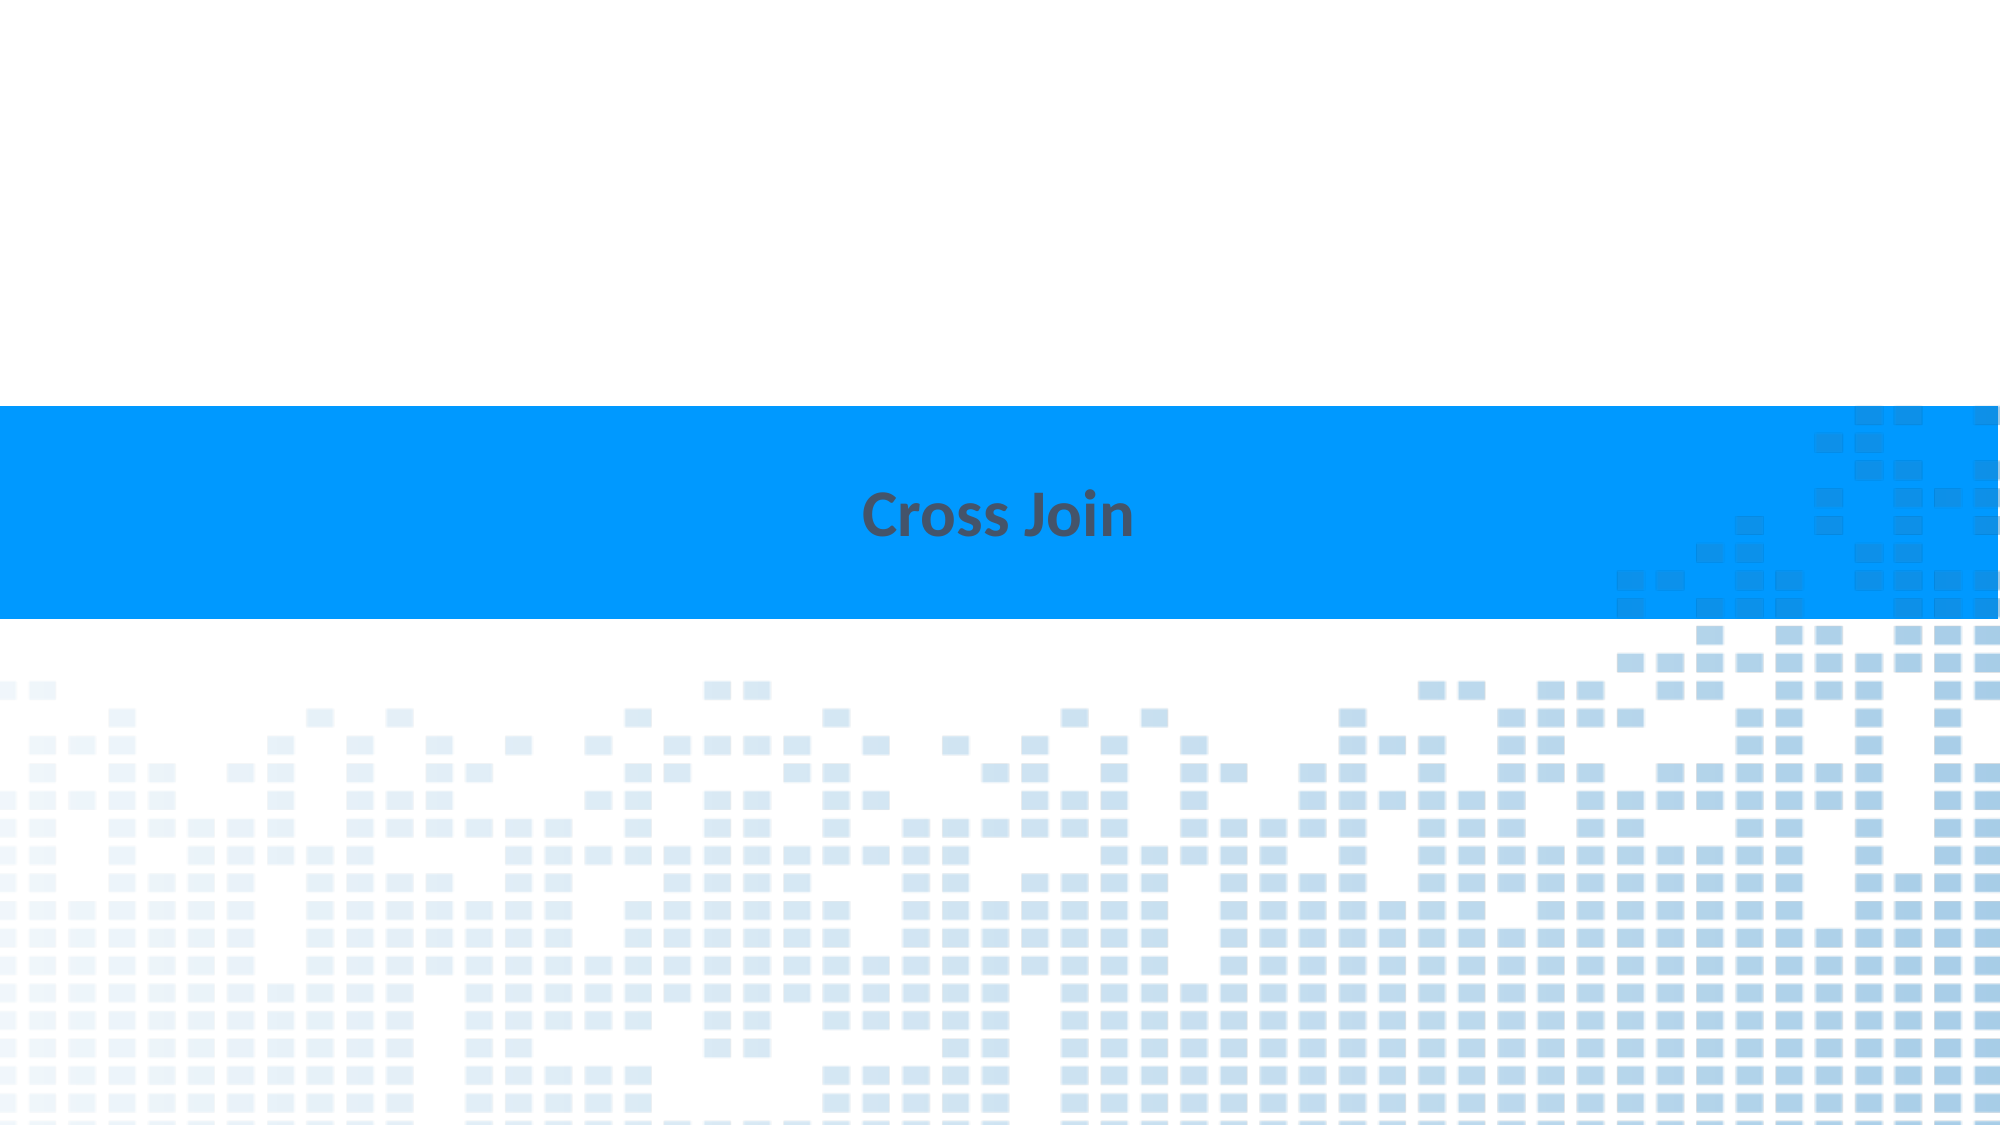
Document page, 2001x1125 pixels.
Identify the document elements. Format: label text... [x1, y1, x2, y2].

picture [0, 225, 2000, 1125]
list Cross Join [0, 462, 1998, 559]
